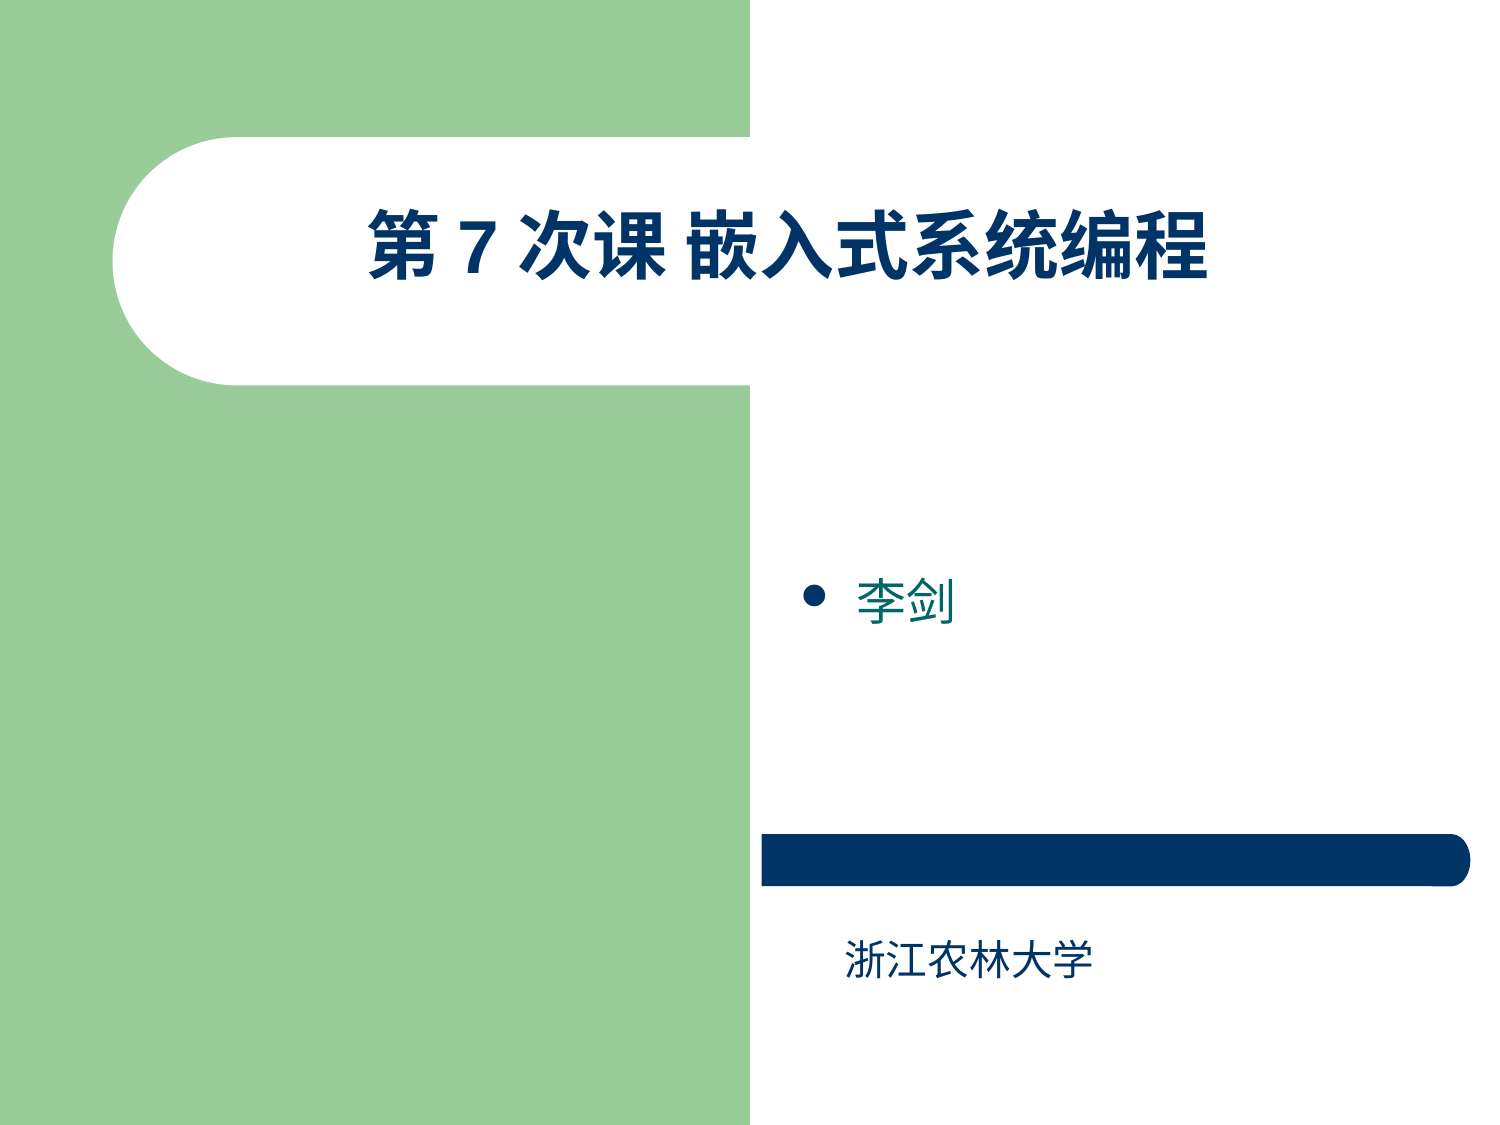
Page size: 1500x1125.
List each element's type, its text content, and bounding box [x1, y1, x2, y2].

title 第7次课 嵌入式系统编程 [112, 125, 1463, 374]
subtitle 李剑 [785, 397, 1444, 811]
